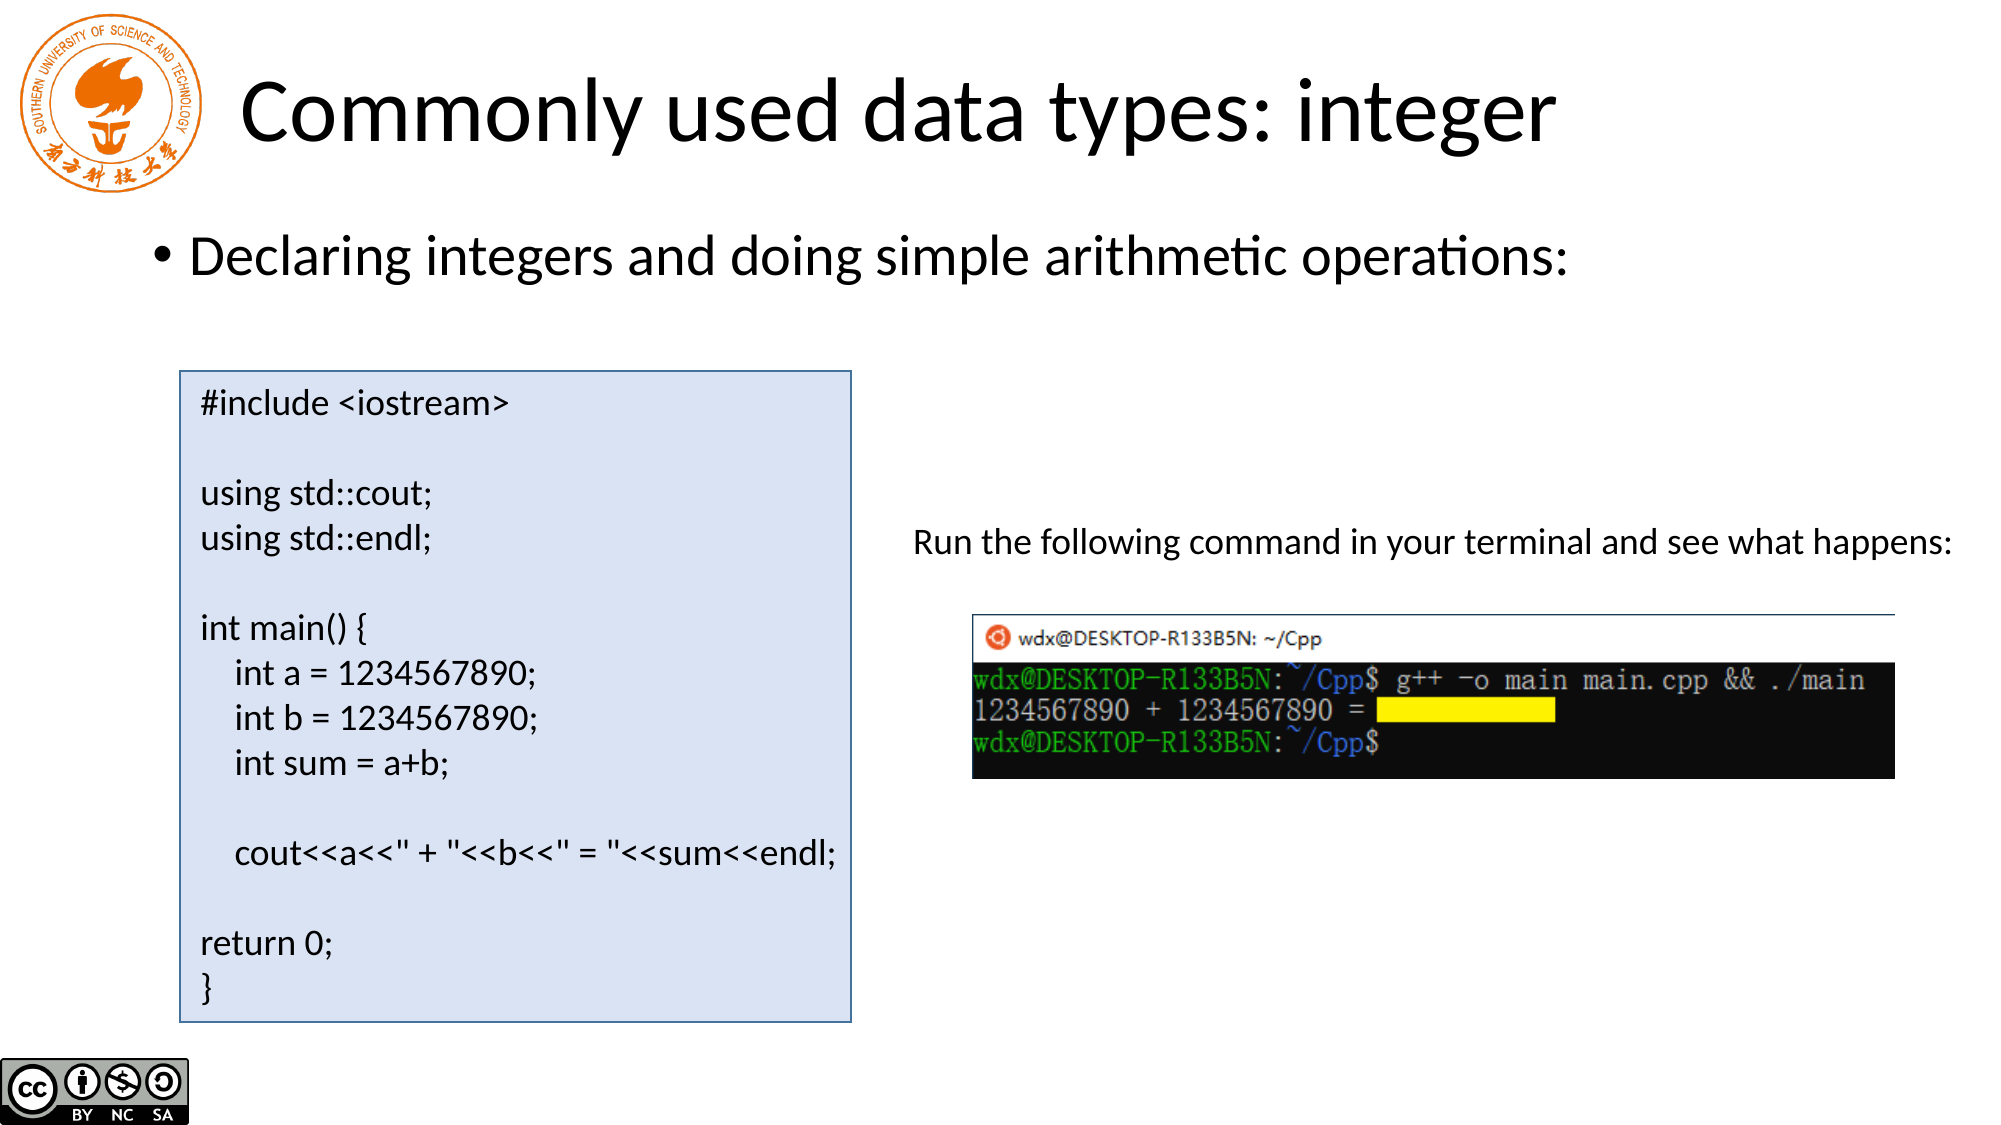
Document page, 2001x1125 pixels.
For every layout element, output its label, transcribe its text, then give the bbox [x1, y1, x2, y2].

picture [18, 11, 202, 194]
text_box [179, 1014, 852, 1023]
text_box #include <iostream> using std::cout; using std::endl; int main() { int a = 1234567890; int b = 1234567890; int sum = a+b; cout<<a<<" + "<<b<<" = "<<sum<<endl; return 0; } [185, 370, 880, 1016]
text_box Run the following command in your terminal and see what happens: [898, 509, 1970, 570]
picture [972, 614, 1895, 779]
title Commonly used data types: integer [225, 43, 1951, 181]
picture [0, 1058, 189, 1125]
list Declaring integers and doing simple arithmetic operations: [137, 217, 1951, 1014]
